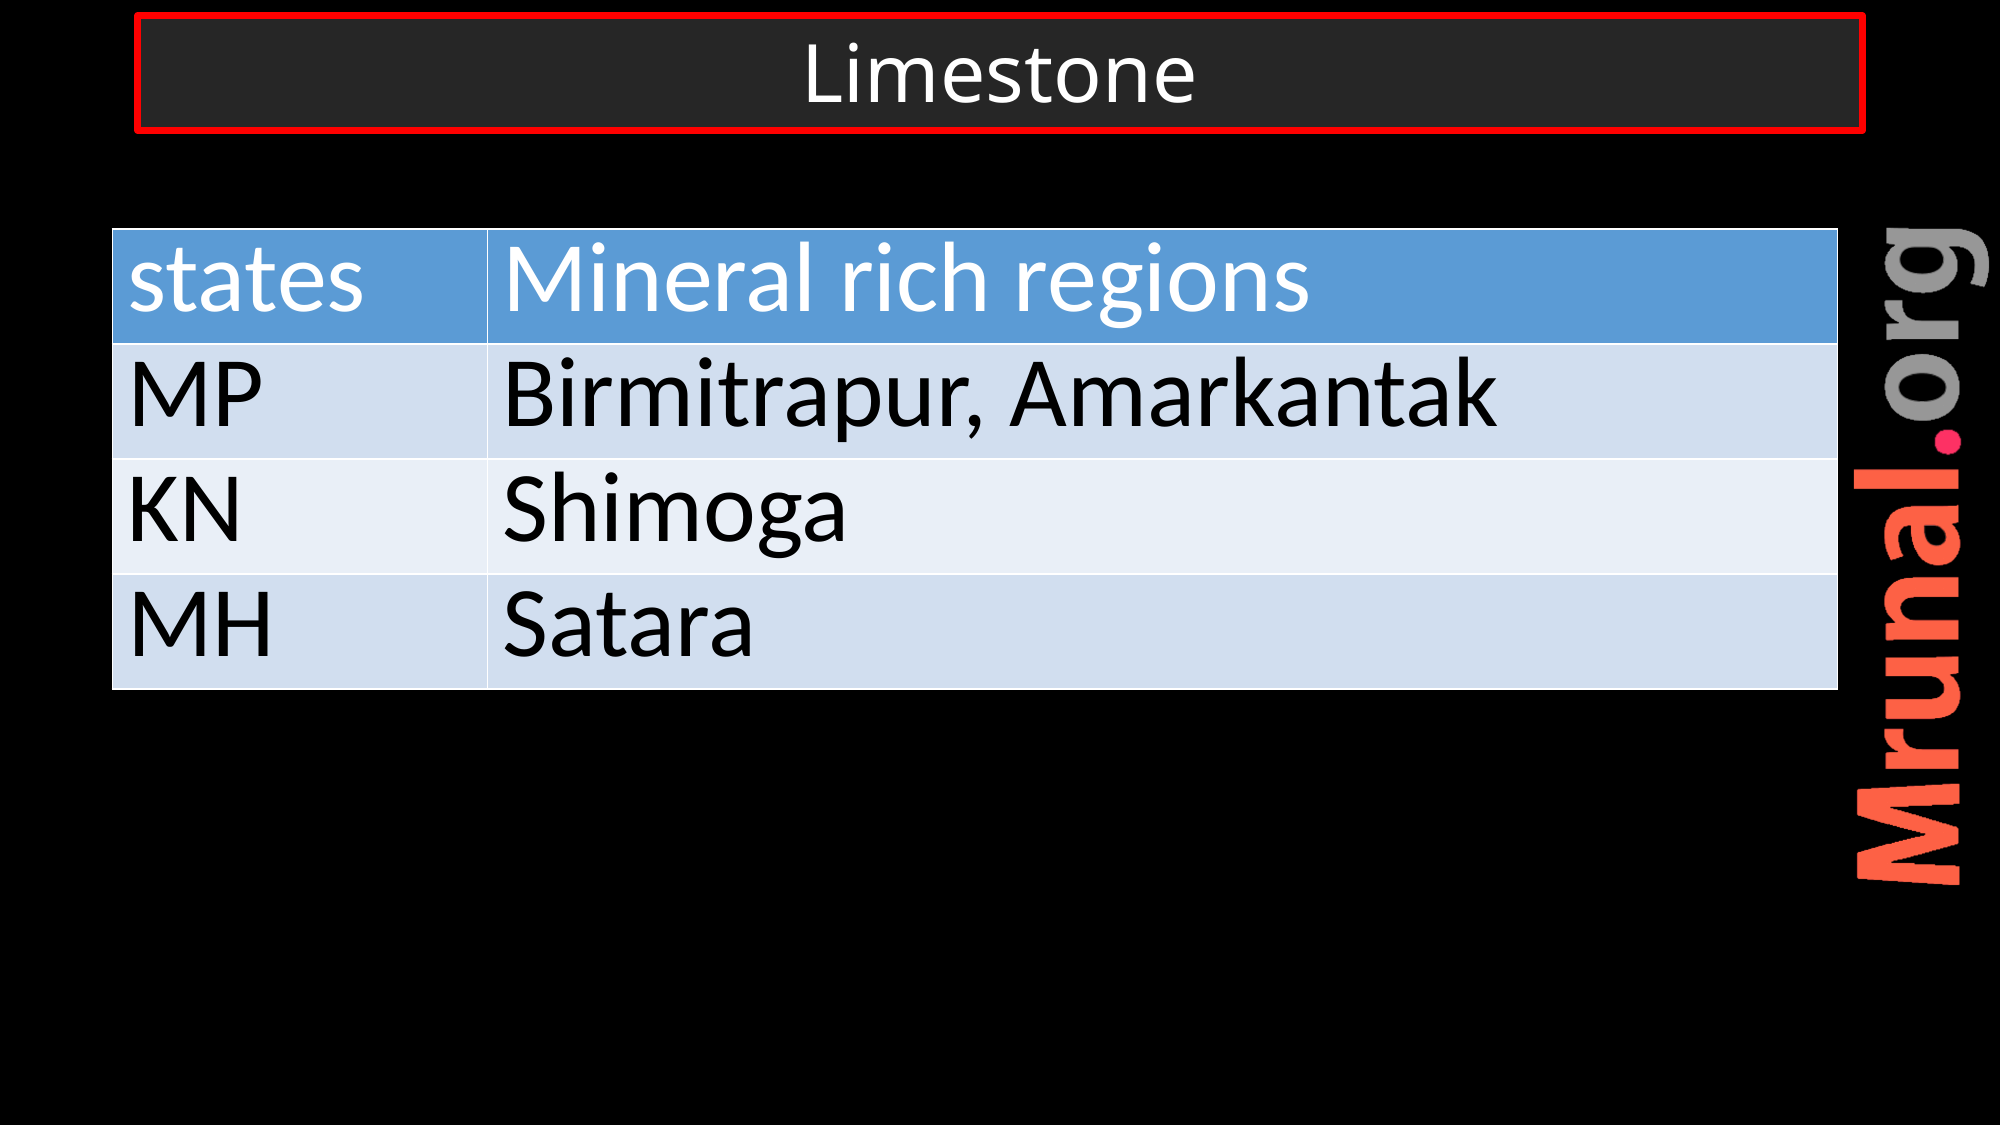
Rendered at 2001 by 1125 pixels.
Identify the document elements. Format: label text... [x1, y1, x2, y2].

table_cell MH [113, 575, 487, 688]
table_cell Birmitrapur, Amarkantak [488, 345, 1837, 458]
picture [1832, 223, 2000, 894]
table_cell Satara [488, 575, 1837, 688]
table_header states [113, 230, 487, 343]
table_cell KN [113, 460, 487, 573]
table_cell MP [113, 345, 487, 458]
table_header Mineral rich regions [488, 230, 1837, 343]
table_cell Shimoga [488, 460, 1837, 573]
title Limestone [134, 12, 1866, 134]
